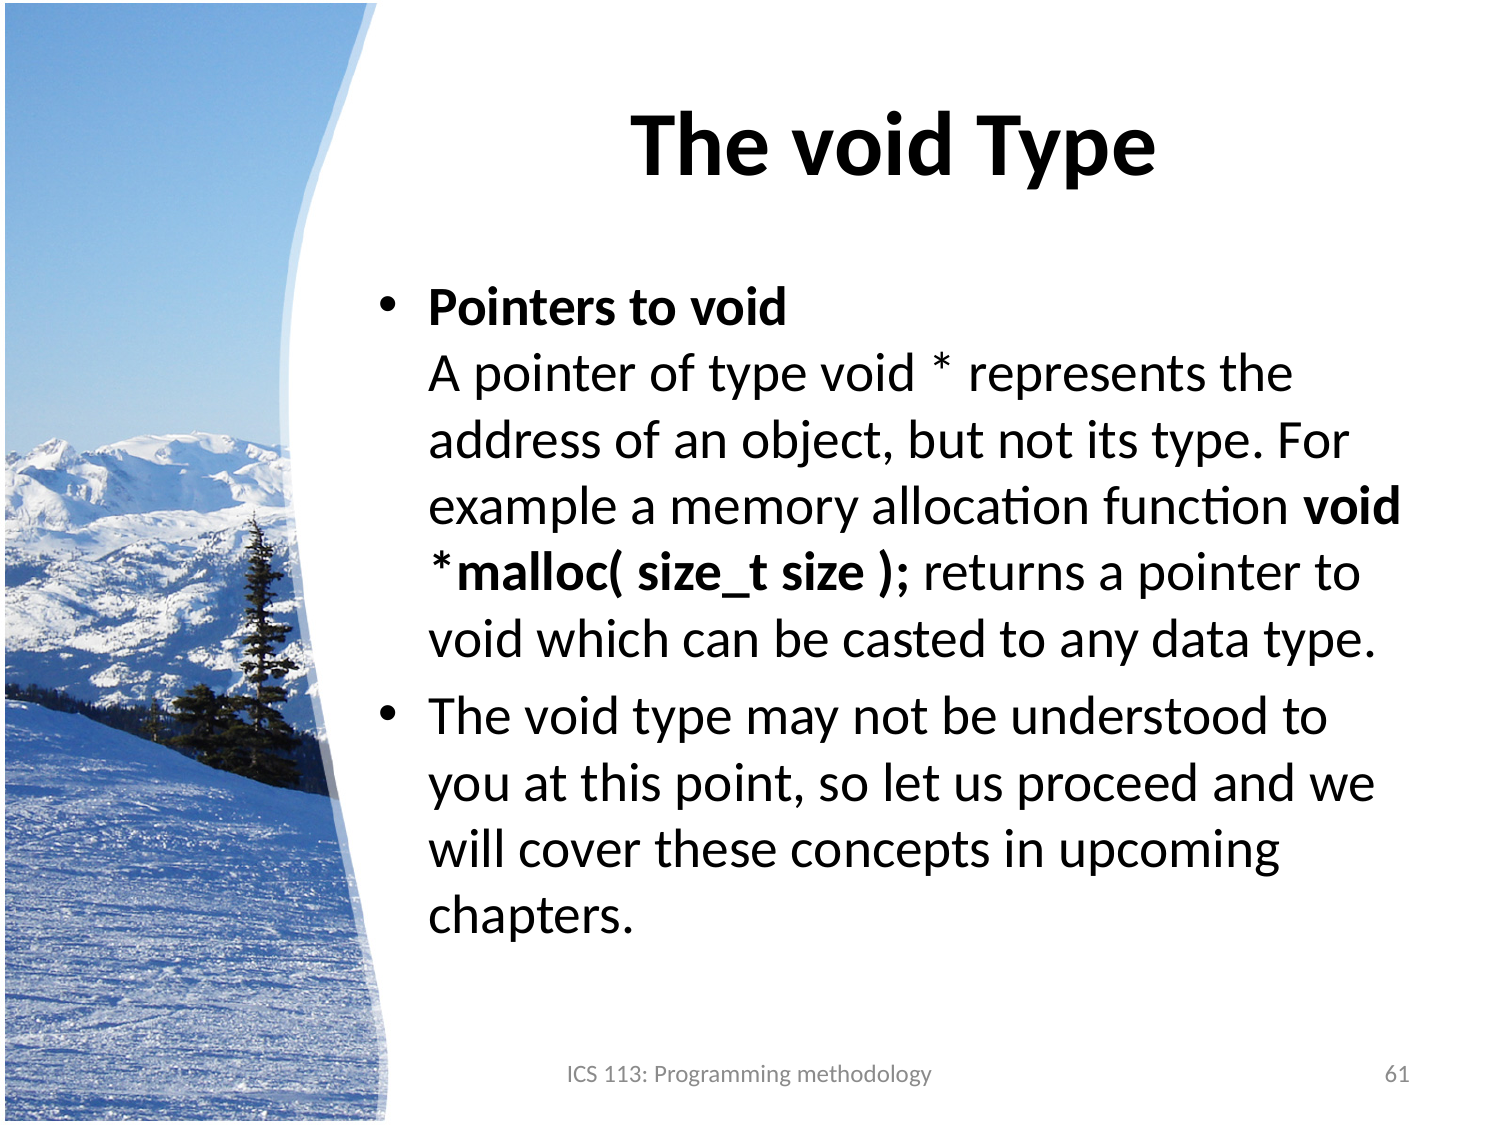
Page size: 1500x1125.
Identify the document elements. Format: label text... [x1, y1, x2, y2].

slide_number 61 [1074, 1042, 1425, 1103]
footer ICS 113: Programming methodology [512, 1042, 988, 1103]
picture [0, 0, 1500, 1125]
title The void Type [363, 44, 1426, 233]
list Pointers to void A pointer of type void * represents the address of an object, but not its type. For example a memory allocation function void *malloc( size_t size ); returns a pointer to void which can be casted to any data type. The void type may not be understood to you at this point, so let us proceed and we will cover these concepts in upcoming chapters. [363, 262, 1426, 1006]
